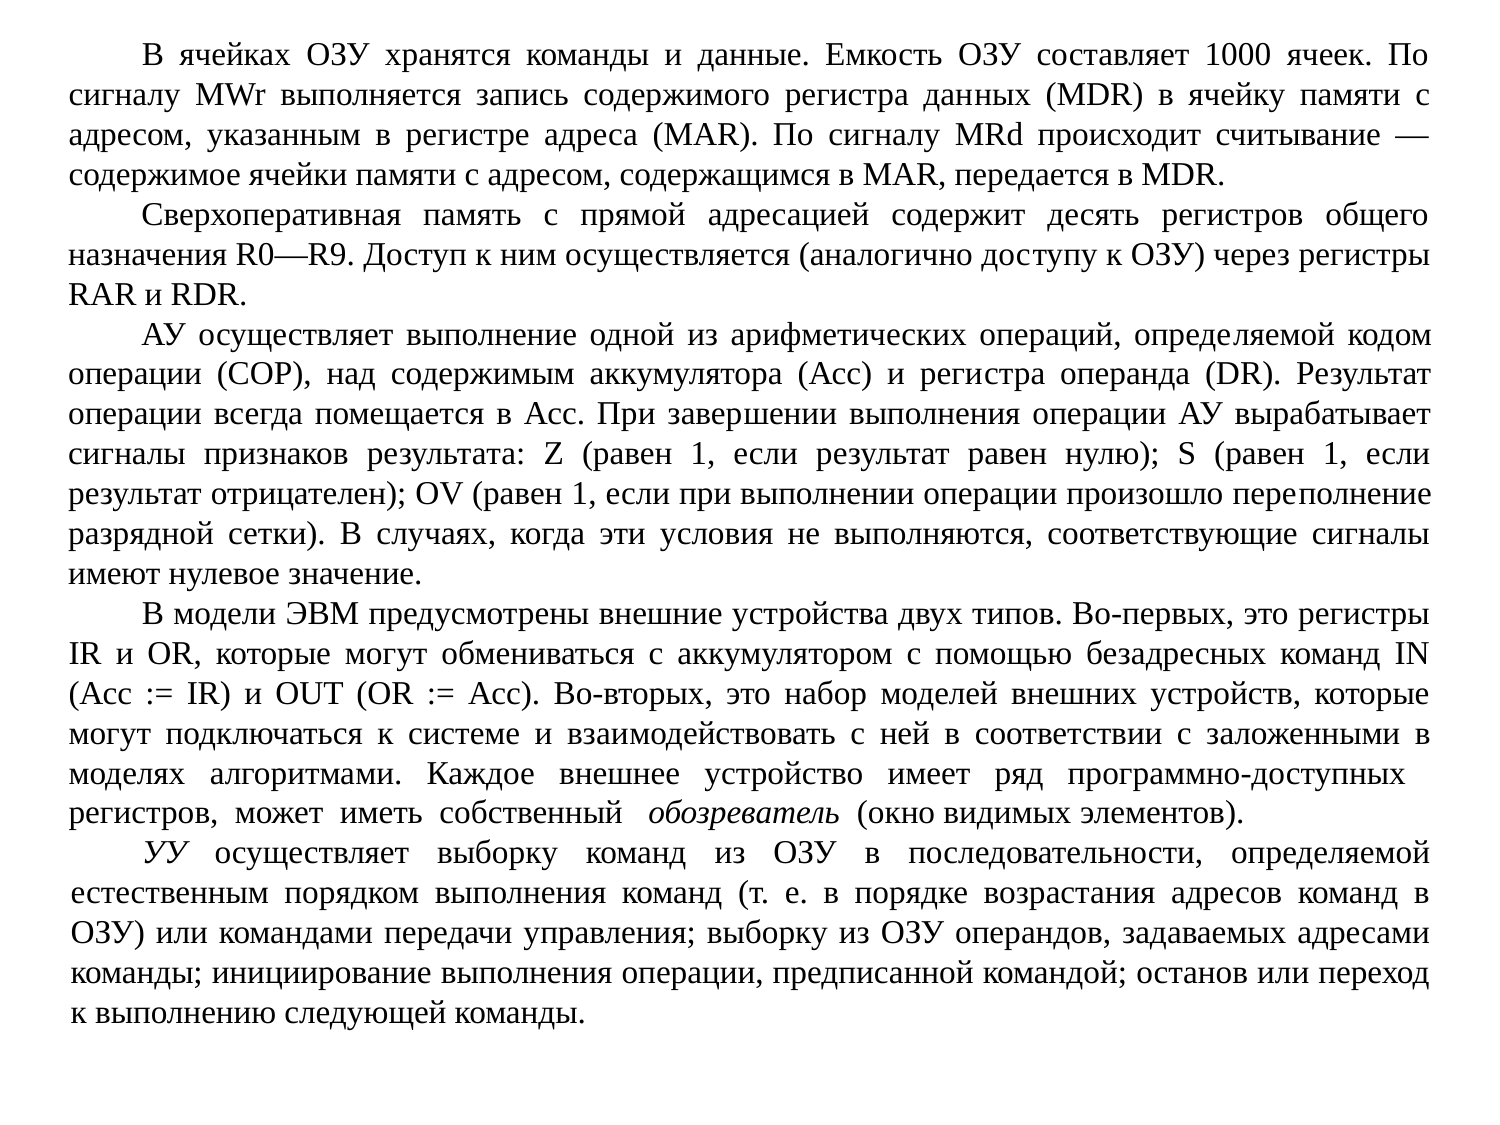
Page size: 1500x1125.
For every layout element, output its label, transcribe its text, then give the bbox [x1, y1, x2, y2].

text_box В ячейках ОЗУ хранятся команды и данные. Емкость ОЗУ составляет 1000 ячеек. По сигналу MWr выполняется запись содержимого регистра дан­ных (MDR) в ячейку памяти с адресом, указанным в регистре адреса (MAR). По сигналу MRd происходит считывание — содержимое ячейки памяти с адресом, содержащимся в MAR, передается в MDR. Сверхоперативная память с прямой адресацией содержит десять регистров общего назначения R0—R9. Доступ к ним осуществляется (аналогично дос­тупу к ОЗУ) через регистры RAR и RDR. АУ осуществляет выполнение одной из арифметических операций, опреде­ляемой кодом операции (СОР), над содержимым аккумулятора (Асc) и реги­стра операнда (DR). Результат операции всегда помещается в Асc. При завер­шении выполнения операции АУ вырабатывает сигналы признаков результа­та: Z (равен 1, если результат равен нулю); S (равен 1, если результат отрицателен); OV (равен 1, если при выполнении операции произошло пере­полнение разрядной сетки). В случаях, когда эти условия не выполняются, соответствующие сигналы имеют нулевое значение. В модели ЭВМ предусмотрены внешние устройства двух типов. Во-первых, это регистры IR и OR, которые могут обмениваться с аккумулятором с помощью безадресных команд IN (Асc := IR) и OUT (OR := Асc). Во-вторых, это набор моделей внешних устройств, которые могут подключаться к системе и взаи­модействовать с ней в соответствии с заложенными в моделях алгоритма­ми. Каждое внешнее устройство имеет ряд программно-доступных регистров, может иметь собственный обозреватель (окно видимых элементов). УУ осуществляет выборку команд из ОЗУ в последовательности, определяемой естественным порядком выполнения команд (т. е. в порядке возрастания адресов команд в ОЗУ) или командами передачи управления; выборку из ОЗУ операндов, задаваемых адресами команды; инициирование выполнения операции, предписанной командой; останов или переход к выполнению следую­щей команды. [53, 24, 1447, 1038]
